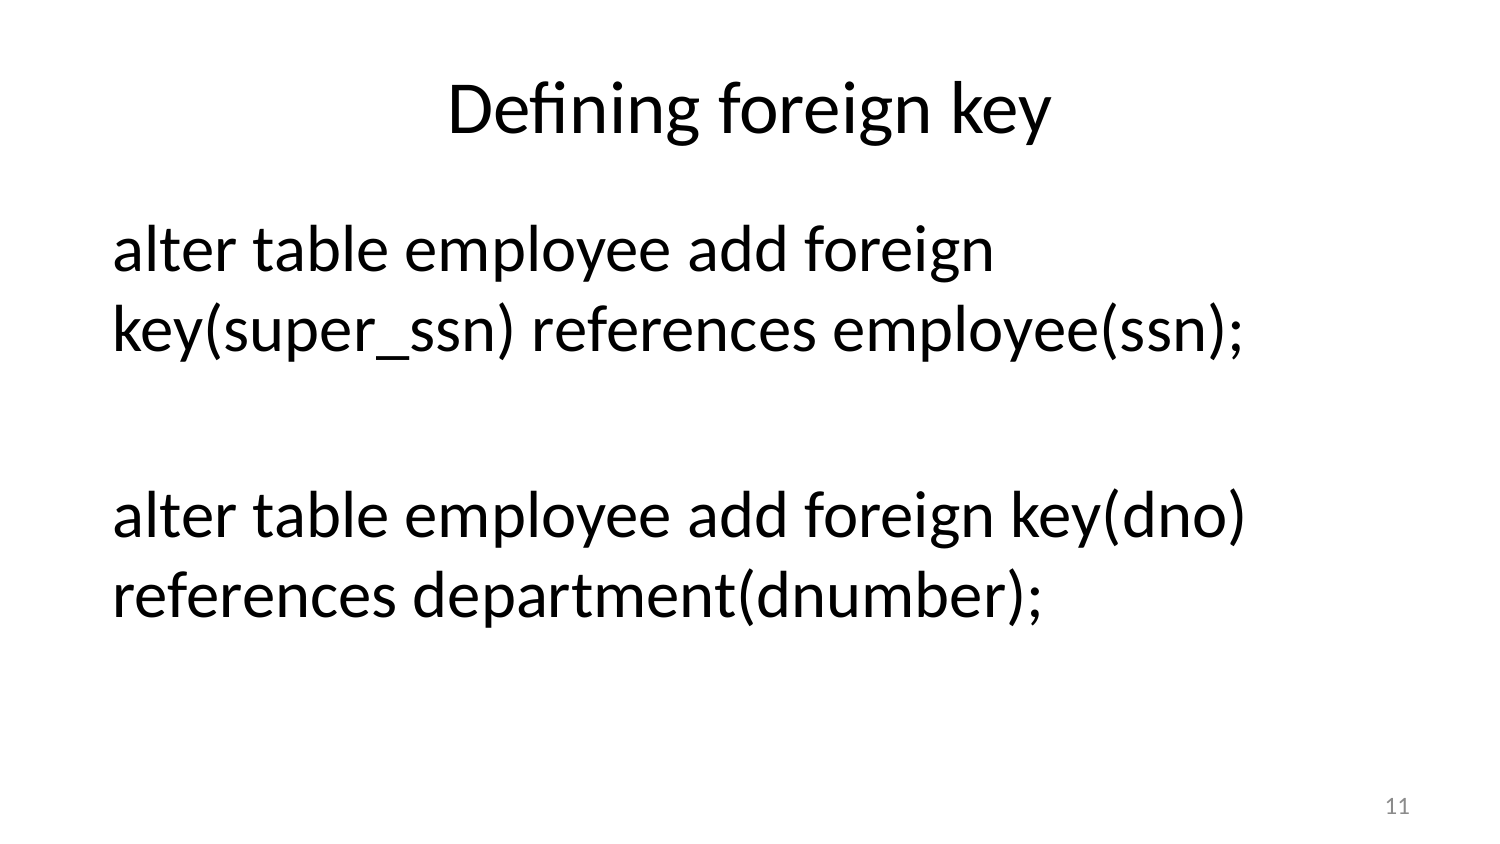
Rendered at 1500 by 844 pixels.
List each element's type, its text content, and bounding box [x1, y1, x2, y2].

list alter table employee add foreign key(super_ssn) references employee(ssn); alter table employee add foreign key(dno) references department(dnumber); [75, 196, 1425, 754]
slide_number 11 [1074, 782, 1425, 827]
title Defining foreign key [75, 33, 1425, 175]
